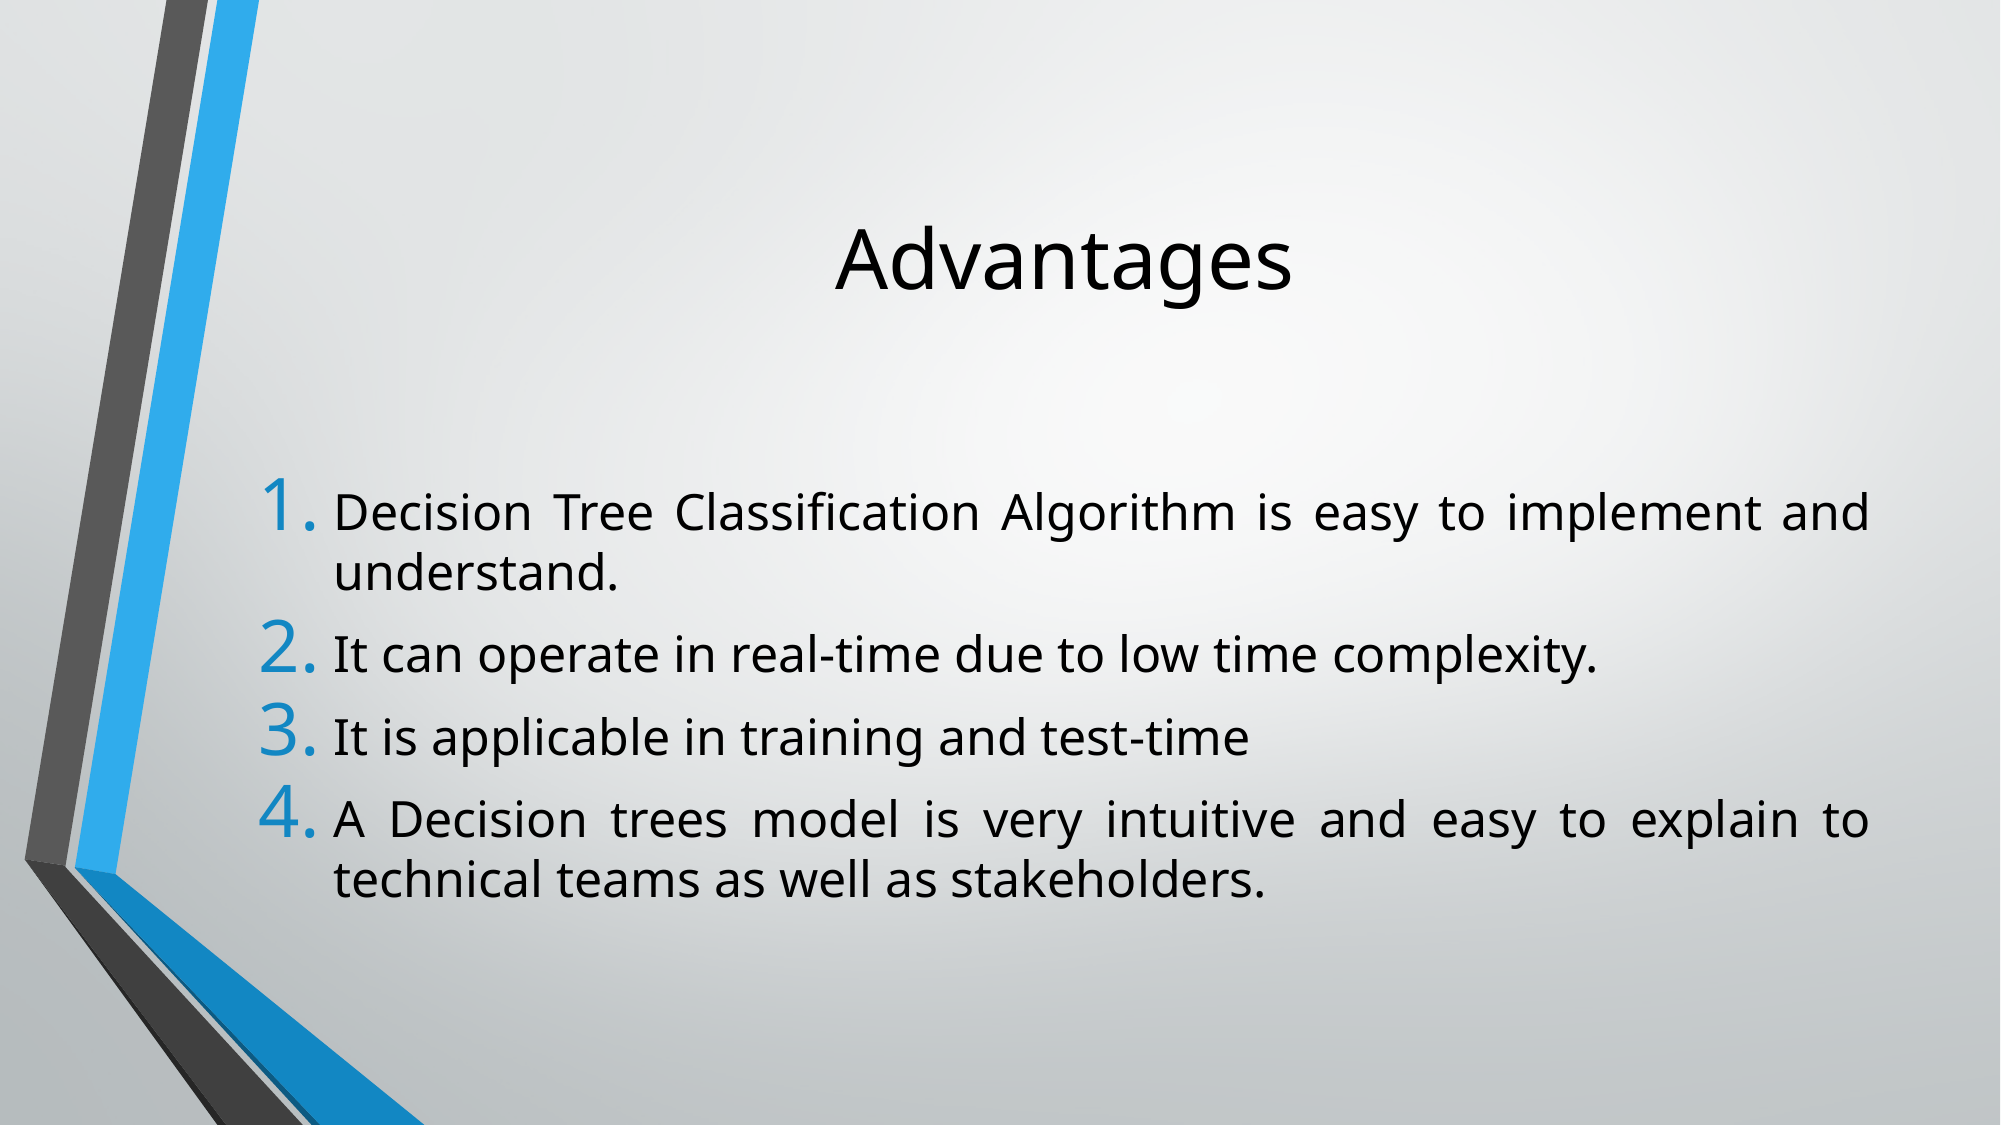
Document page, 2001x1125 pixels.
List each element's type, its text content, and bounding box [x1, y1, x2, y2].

list Decision Tree Classification Algorithm is easy to implement and understand. It can operate in real-time due to low time complexity. It is applicable in training and test-time A Decision trees model is very intuitive and easy to explain to technical teams as well as stakeholders. [243, 437, 1887, 950]
title Advantages [243, 112, 1887, 400]
